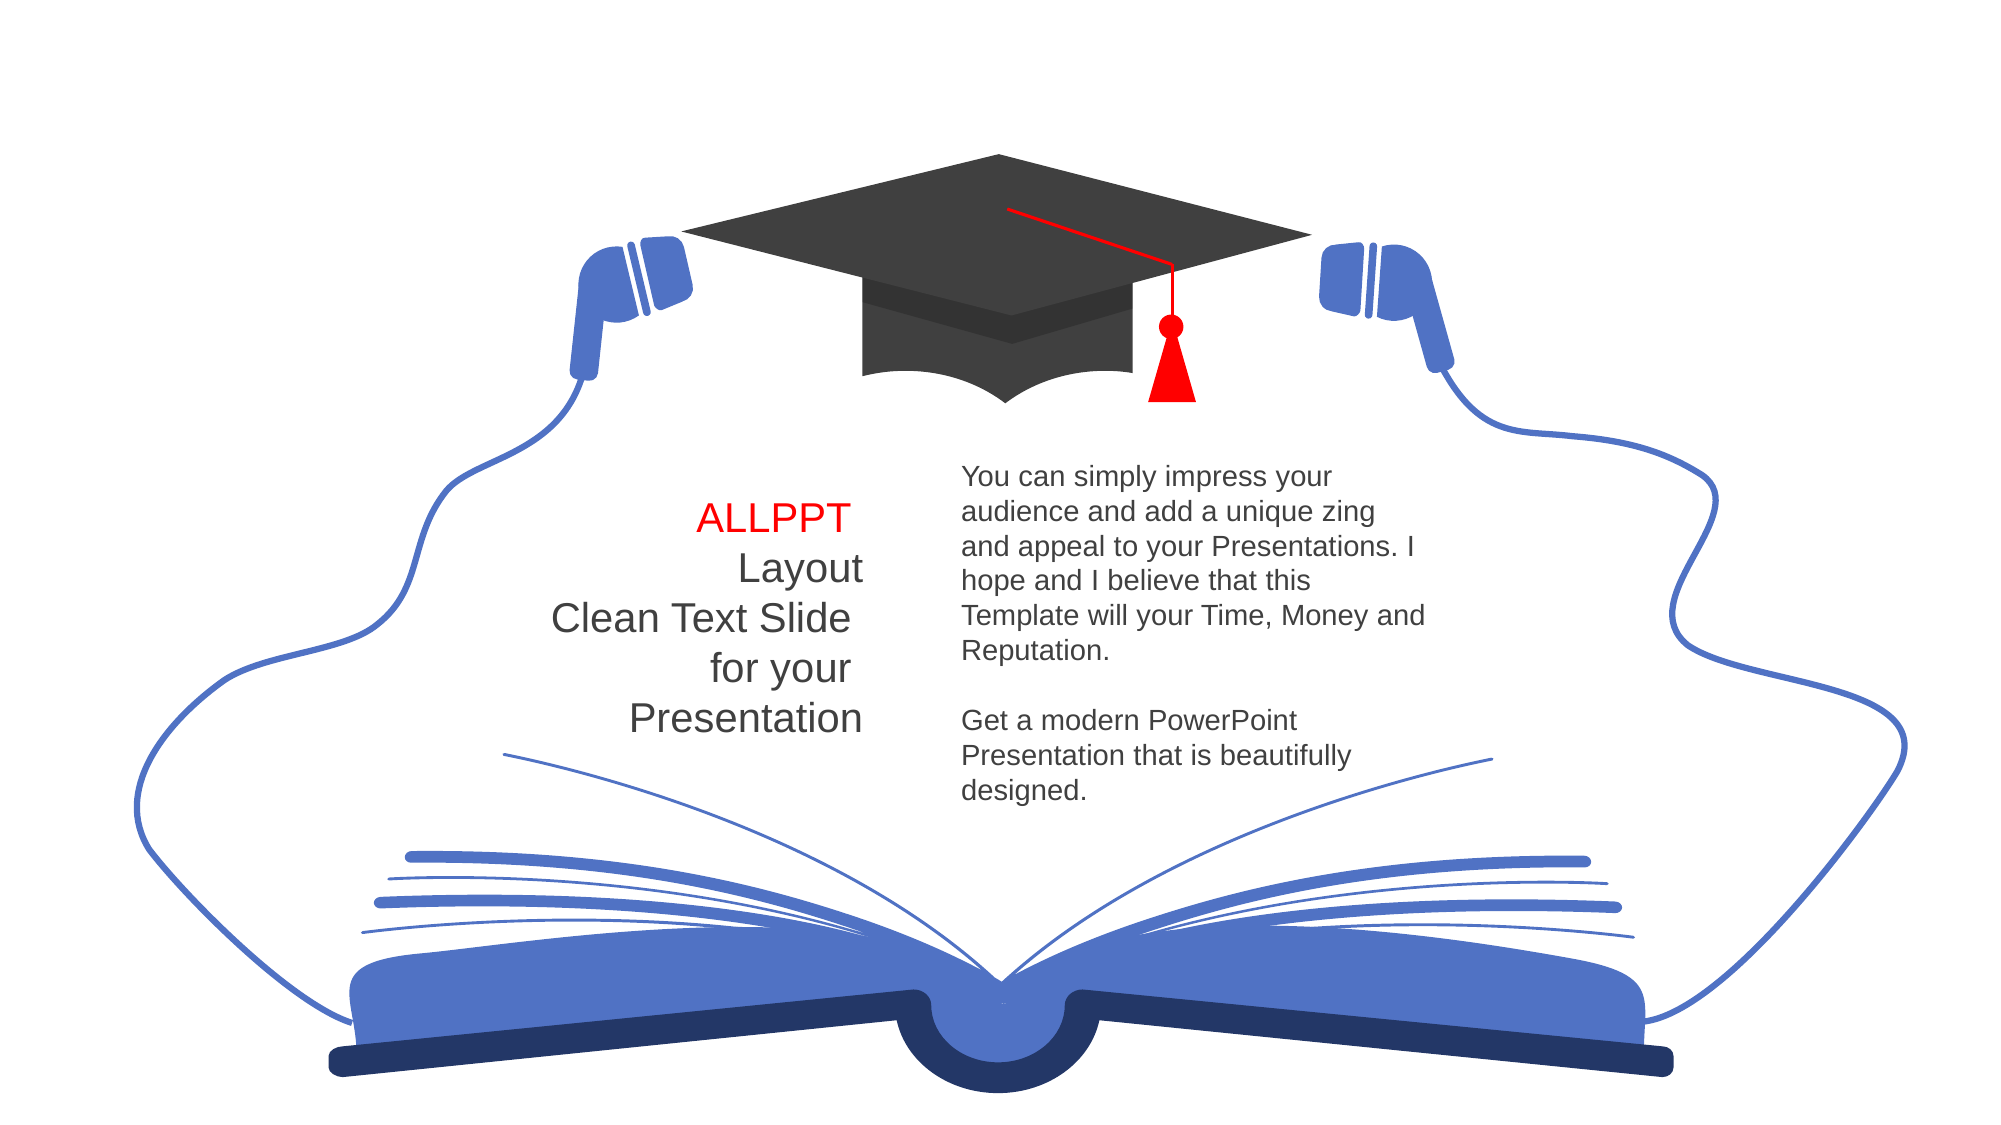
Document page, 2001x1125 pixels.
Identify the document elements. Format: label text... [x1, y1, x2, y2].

text_box [135, 392, 578, 1013]
text_box You can simply impress your audience and add a unique zing and appeal to your Presentations. I hope and I believe that this Template will your Time, Money and Reputation. Get a modern PowerPoint Presentation that is beautifully designed. [946, 449, 1446, 737]
text_box ALLPPT Layout Clean Text Slide for your Presentation [510, 483, 878, 737]
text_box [570, 217, 671, 392]
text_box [681, 154, 1313, 404]
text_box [1342, 216, 1444, 391]
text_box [326, 737, 1674, 1094]
text_box [1444, 371, 1906, 1013]
